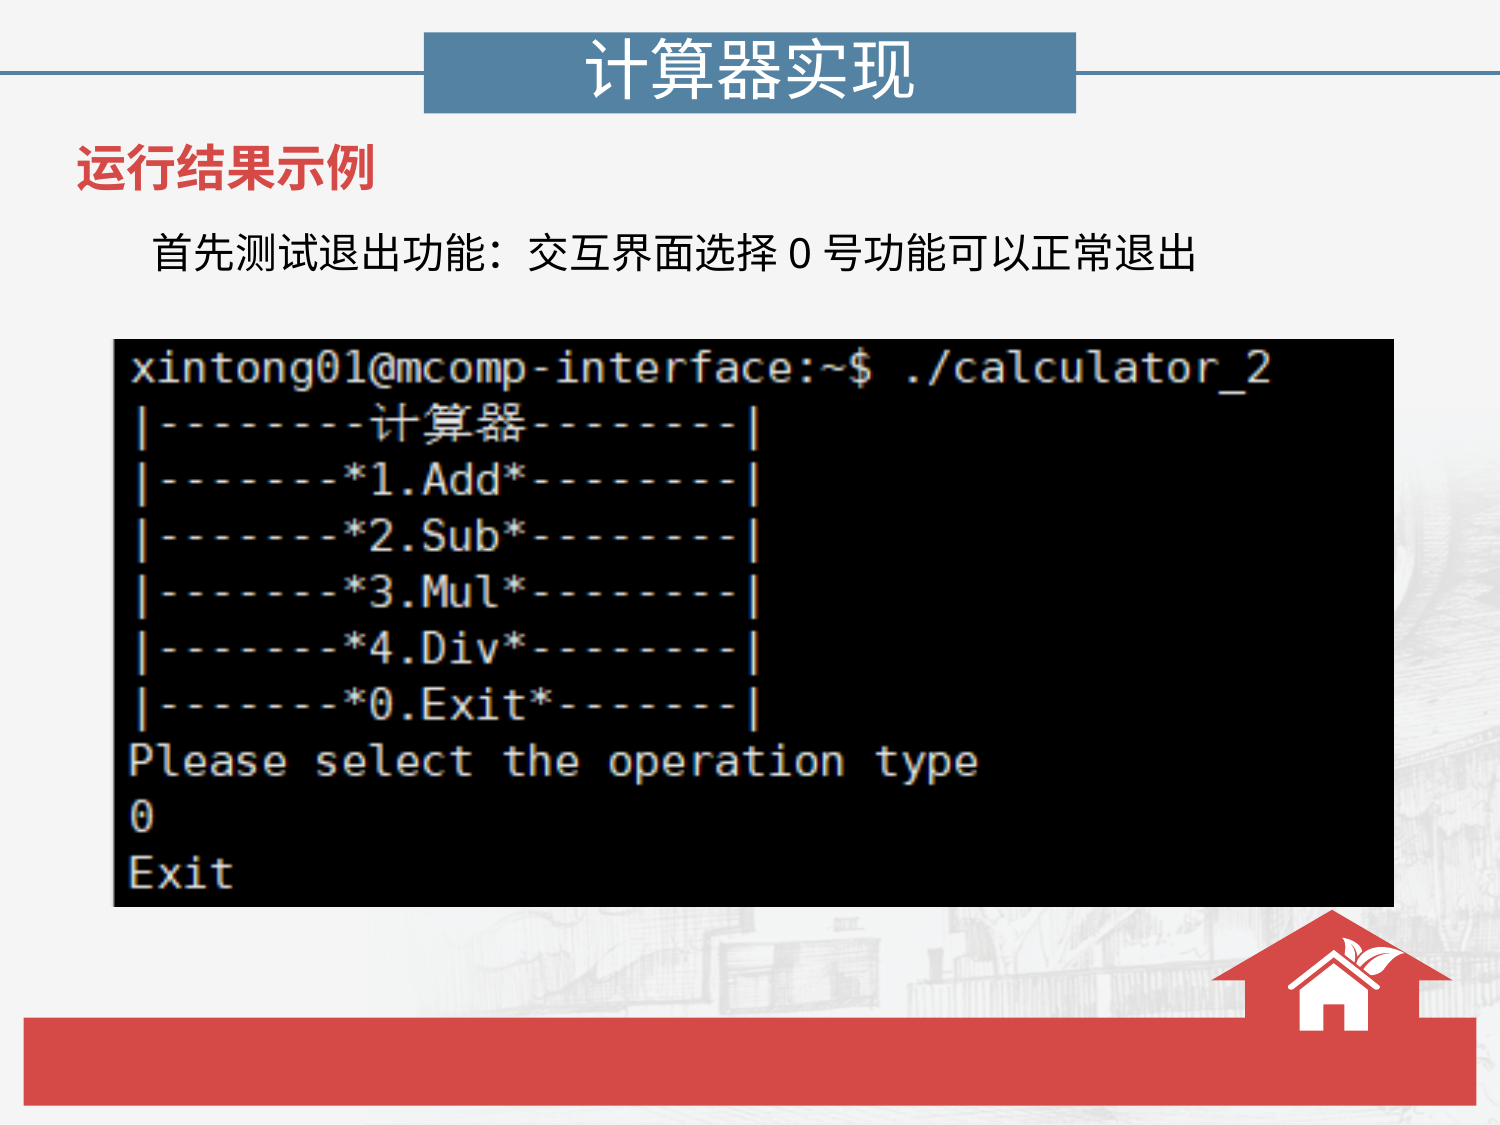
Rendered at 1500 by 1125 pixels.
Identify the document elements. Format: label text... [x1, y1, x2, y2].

text_box 计算器实现 [423, 32, 1077, 114]
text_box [23, 909, 1477, 1106]
text_box 首先测试退出功能：交互界面选择0号功能可以正常退出 [62, 219, 1344, 284]
picture [106, 339, 1394, 907]
text_box 运行结果示例 [62, 128, 392, 204]
